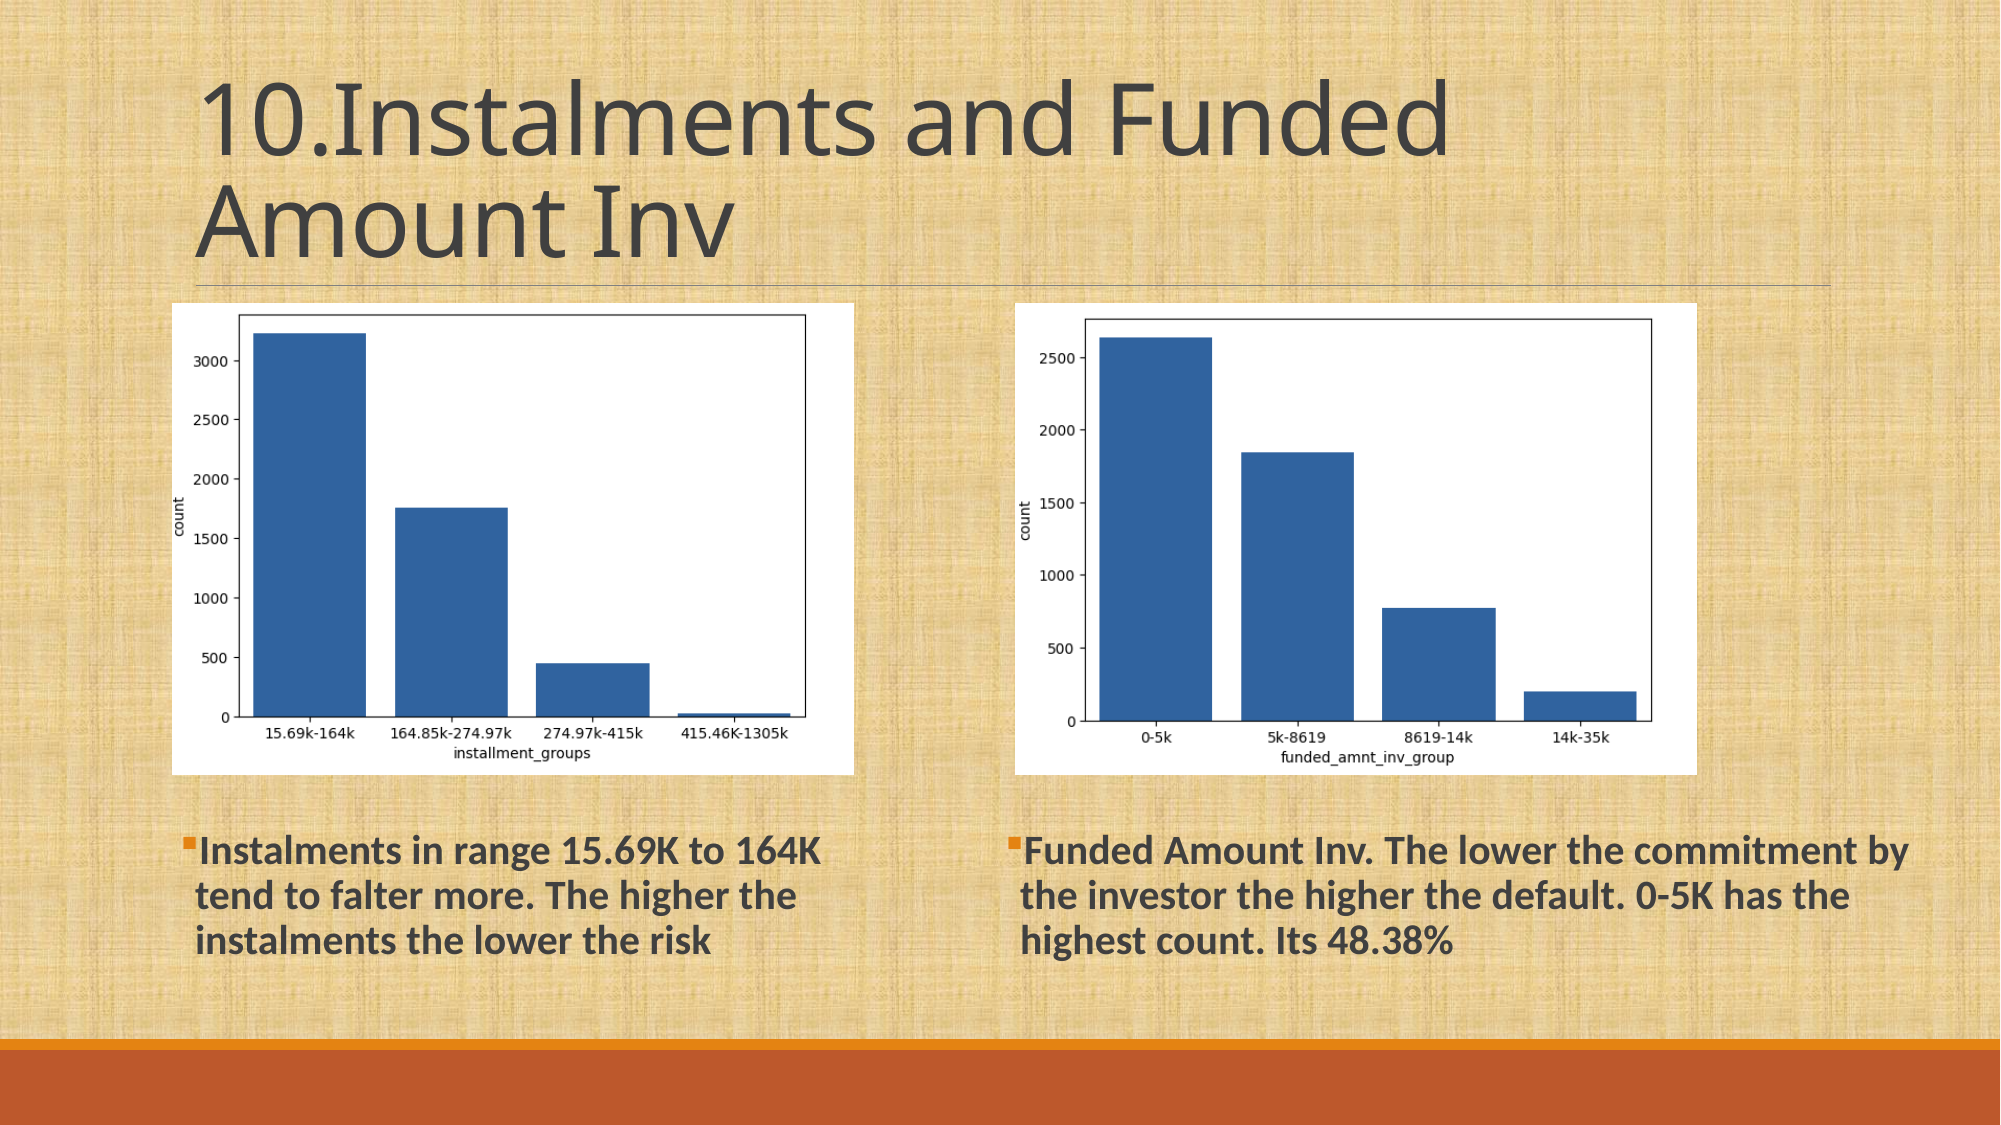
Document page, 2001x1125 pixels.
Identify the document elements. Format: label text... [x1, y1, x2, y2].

text_box [1005, 703, 1802, 821]
picture [0, 0, 2001, 1125]
list Instalments in range 15.69K to 164K tend to falter more. The higher the instalments the lower the risk [180, 821, 881, 1008]
title 10.Instalments and Funded Amount Inv [180, 47, 1830, 285]
text_box Funded Amount Inv. The lower the commitment by the investor the higher the default. 0-5K has the highest count. Its 48.38% [1005, 821, 1966, 979]
